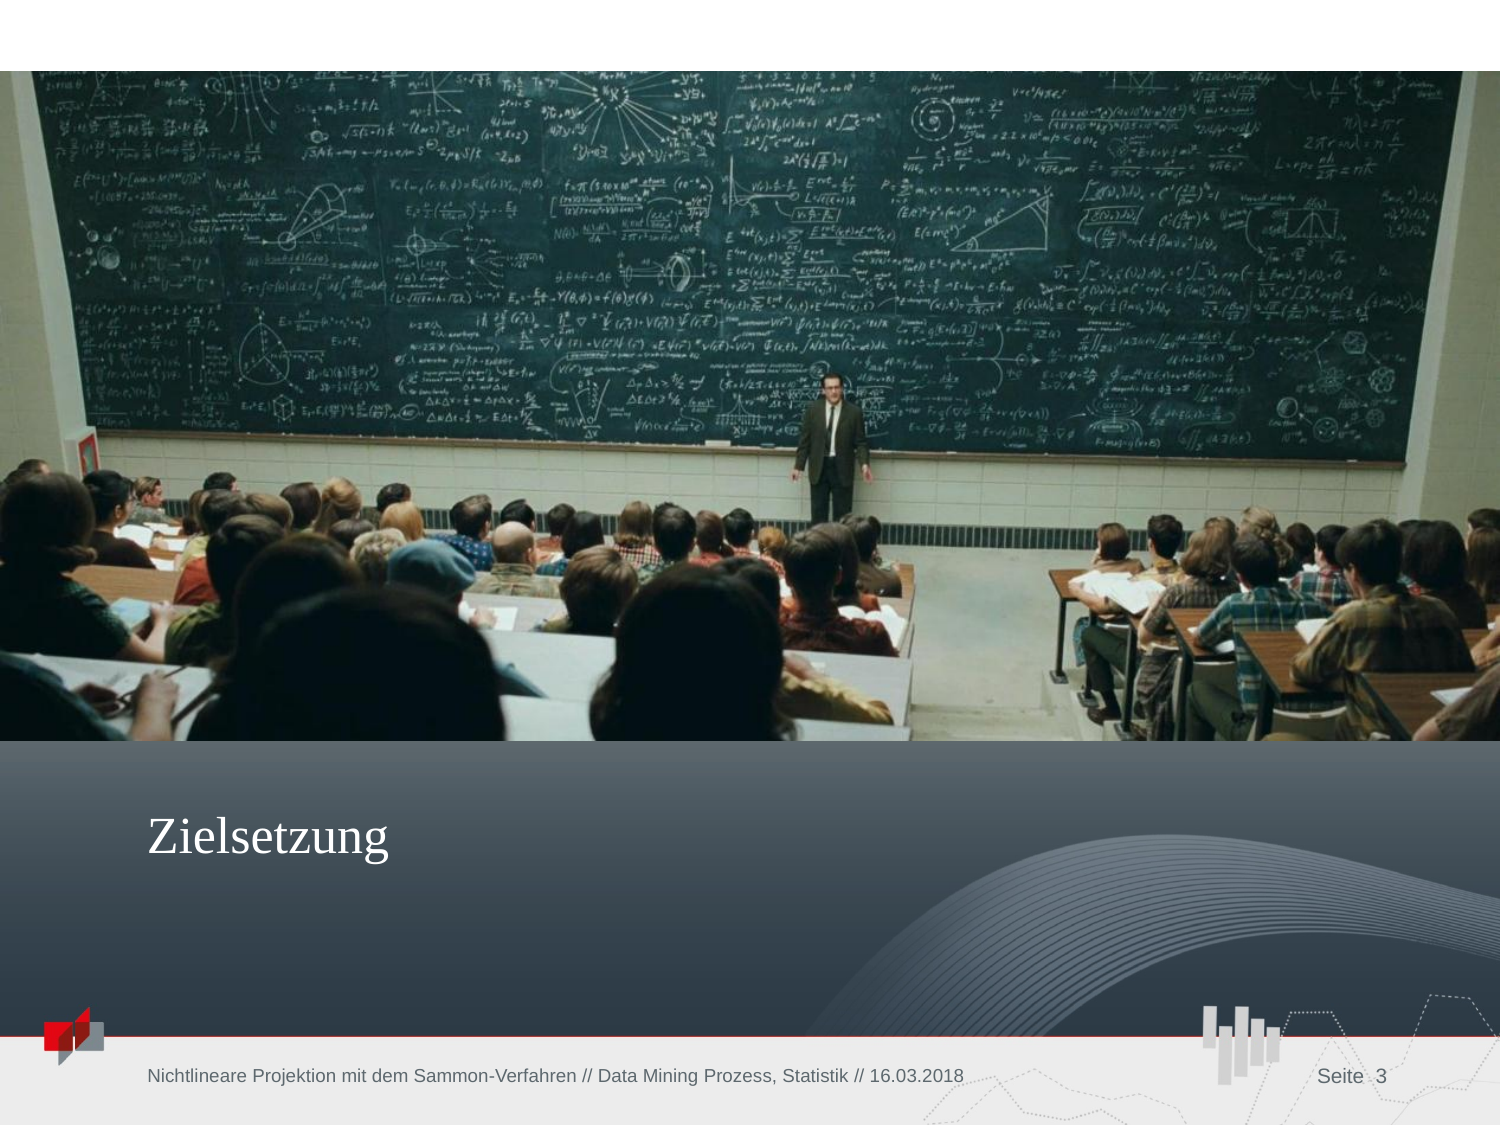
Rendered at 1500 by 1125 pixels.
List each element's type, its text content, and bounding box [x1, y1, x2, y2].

footer Nichtlineare Projektion mit dem Sammon-Verfahren // Data Mining Prozess, Statistik // 16.03.2018 [141, 1044, 1058, 1105]
slide_number Seite 3 [1068, 1044, 1394, 1105]
picture [0, 71, 1500, 1125]
title Zielsetzung [141, 801, 1411, 920]
